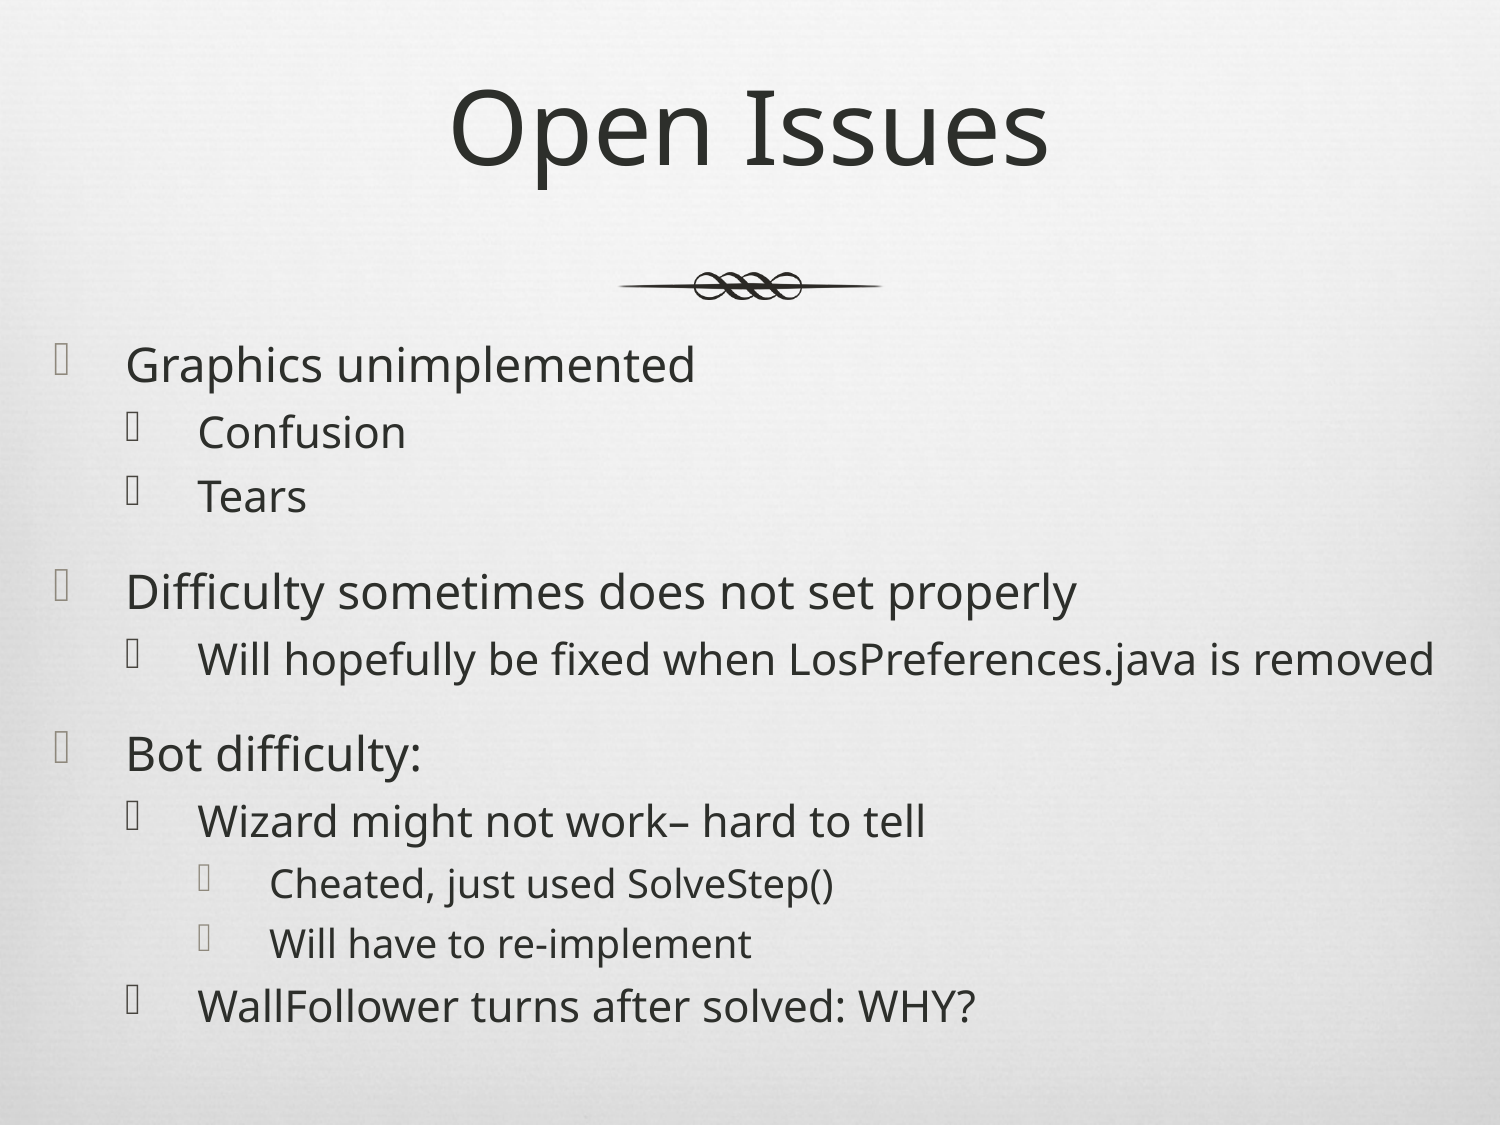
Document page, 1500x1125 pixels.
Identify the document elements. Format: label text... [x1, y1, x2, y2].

picture [615, 272, 885, 300]
list Graphics unimplemented Confusion Tears Difficulty sometimes does not set properly Will hopefully be fixed when LosPreferences.java is removed Bot difficulty: Wizard might not work– hard to tell Cheated, just used SolveStep() Will have to re-implement WallFollower turns after solved: WHY? [38, 327, 1460, 1050]
title Open Issues [112, 11, 1388, 236]
